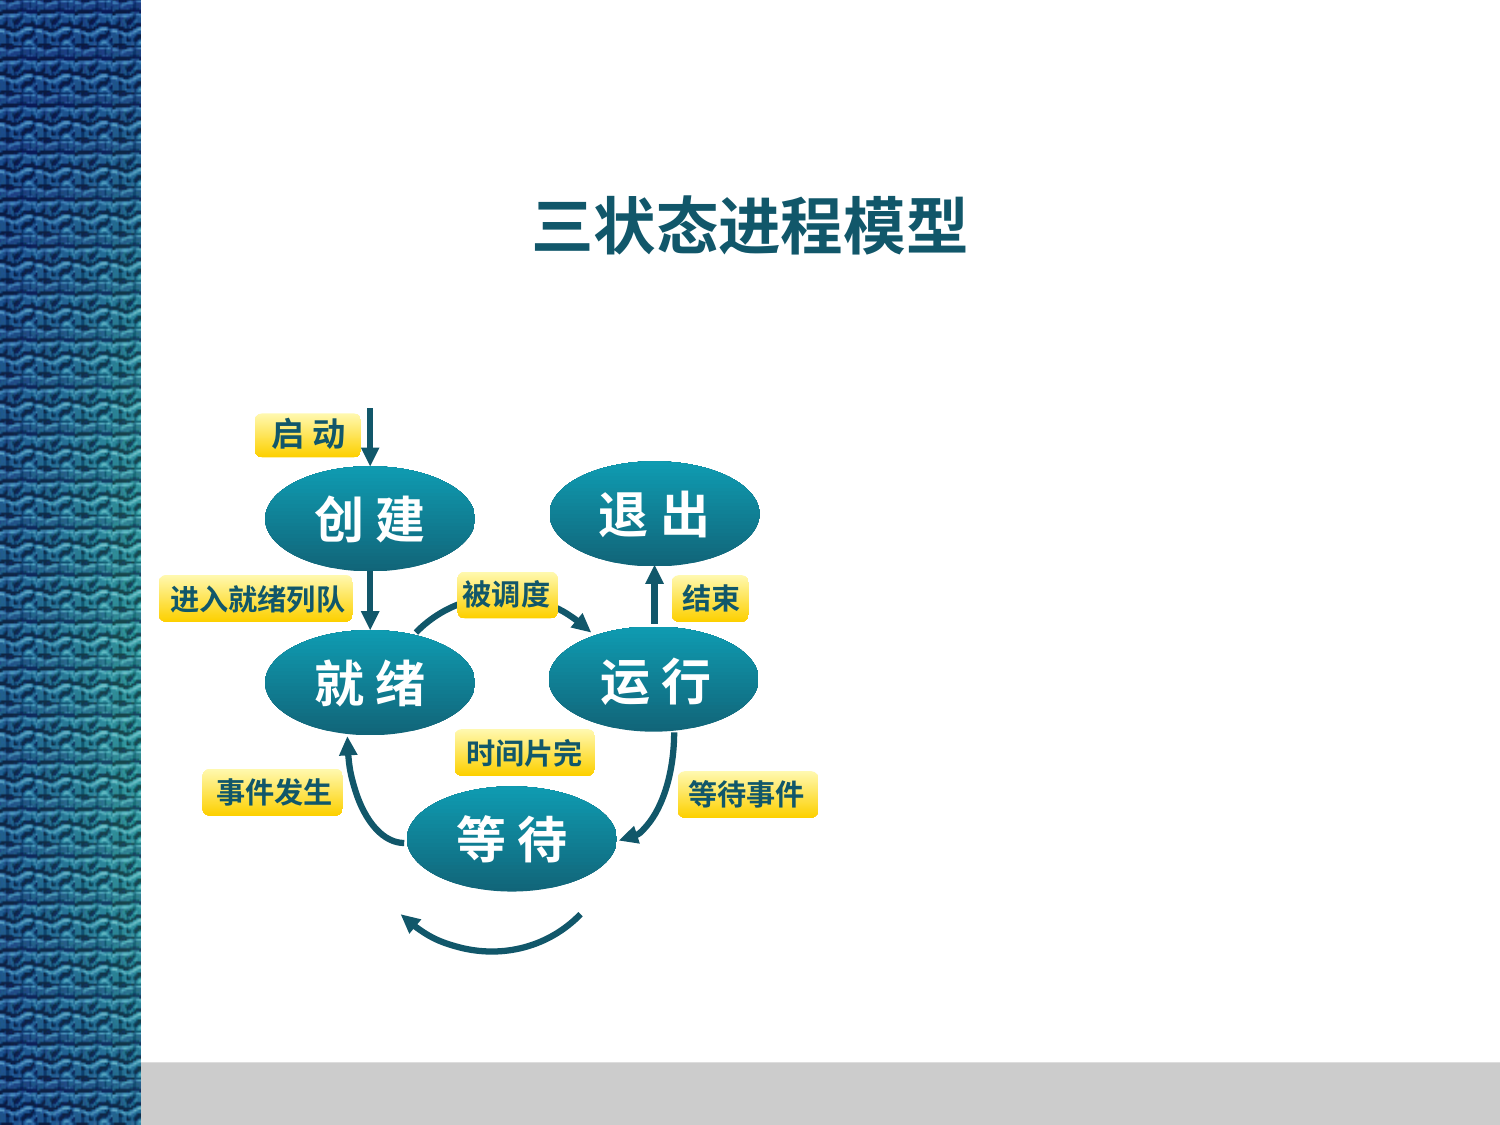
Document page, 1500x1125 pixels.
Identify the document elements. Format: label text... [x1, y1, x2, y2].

text_box 三状态进程模型 [112, 155, 1388, 293]
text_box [154, 407, 822, 950]
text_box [254, 405, 363, 462]
picture [0, 0, 141, 1125]
